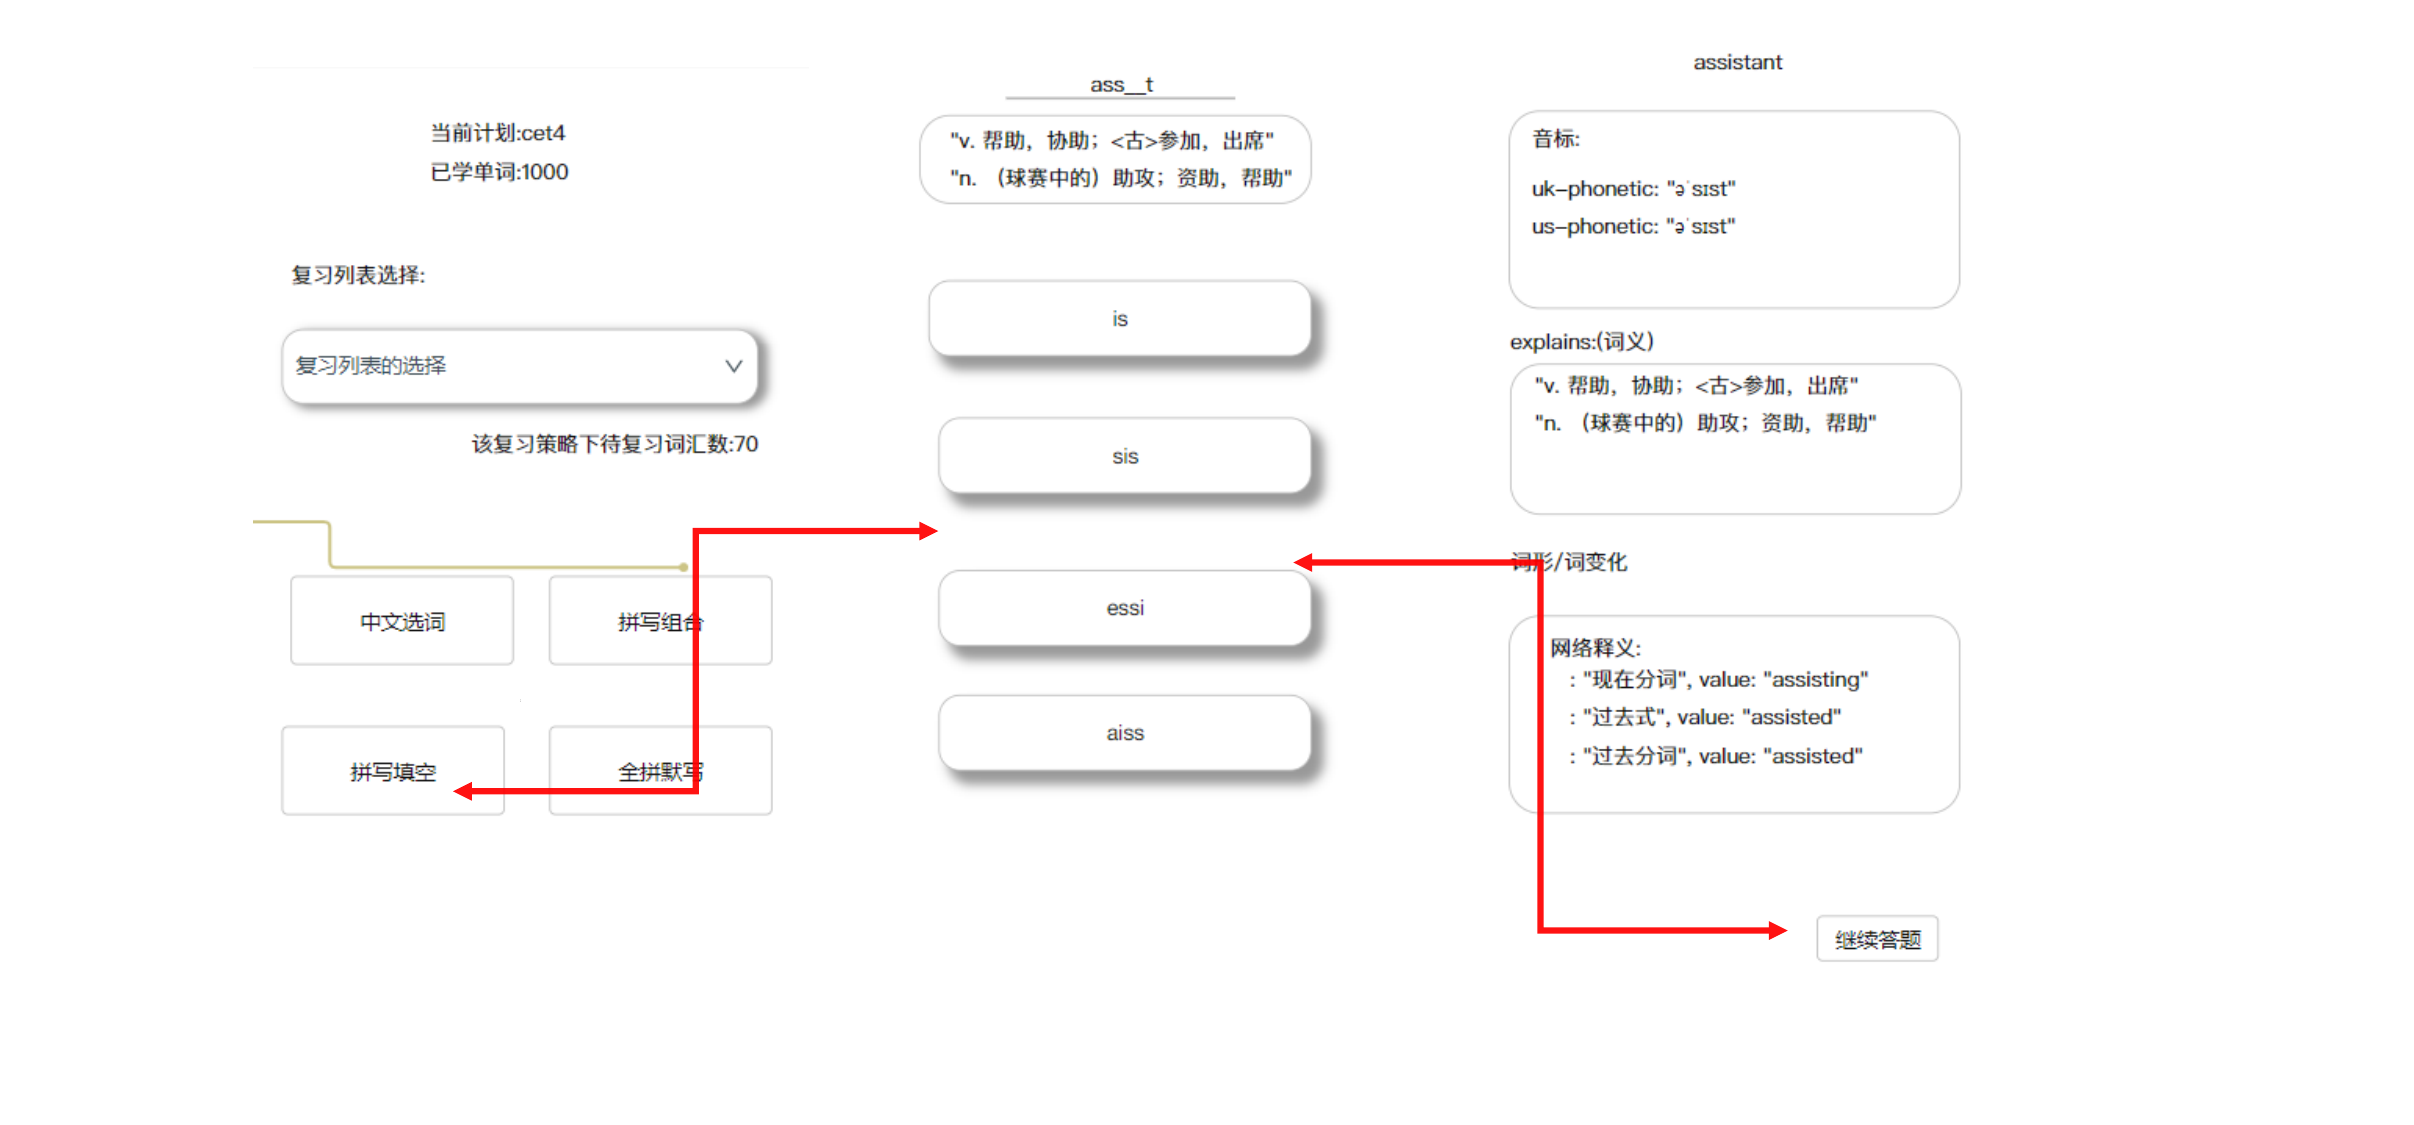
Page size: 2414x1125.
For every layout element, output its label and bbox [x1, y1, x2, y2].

picture [896, 31, 1389, 807]
text_box [452, 531, 939, 792]
picture [1476, 18, 1992, 998]
picture [253, 67, 809, 888]
text_box [1293, 562, 1788, 931]
